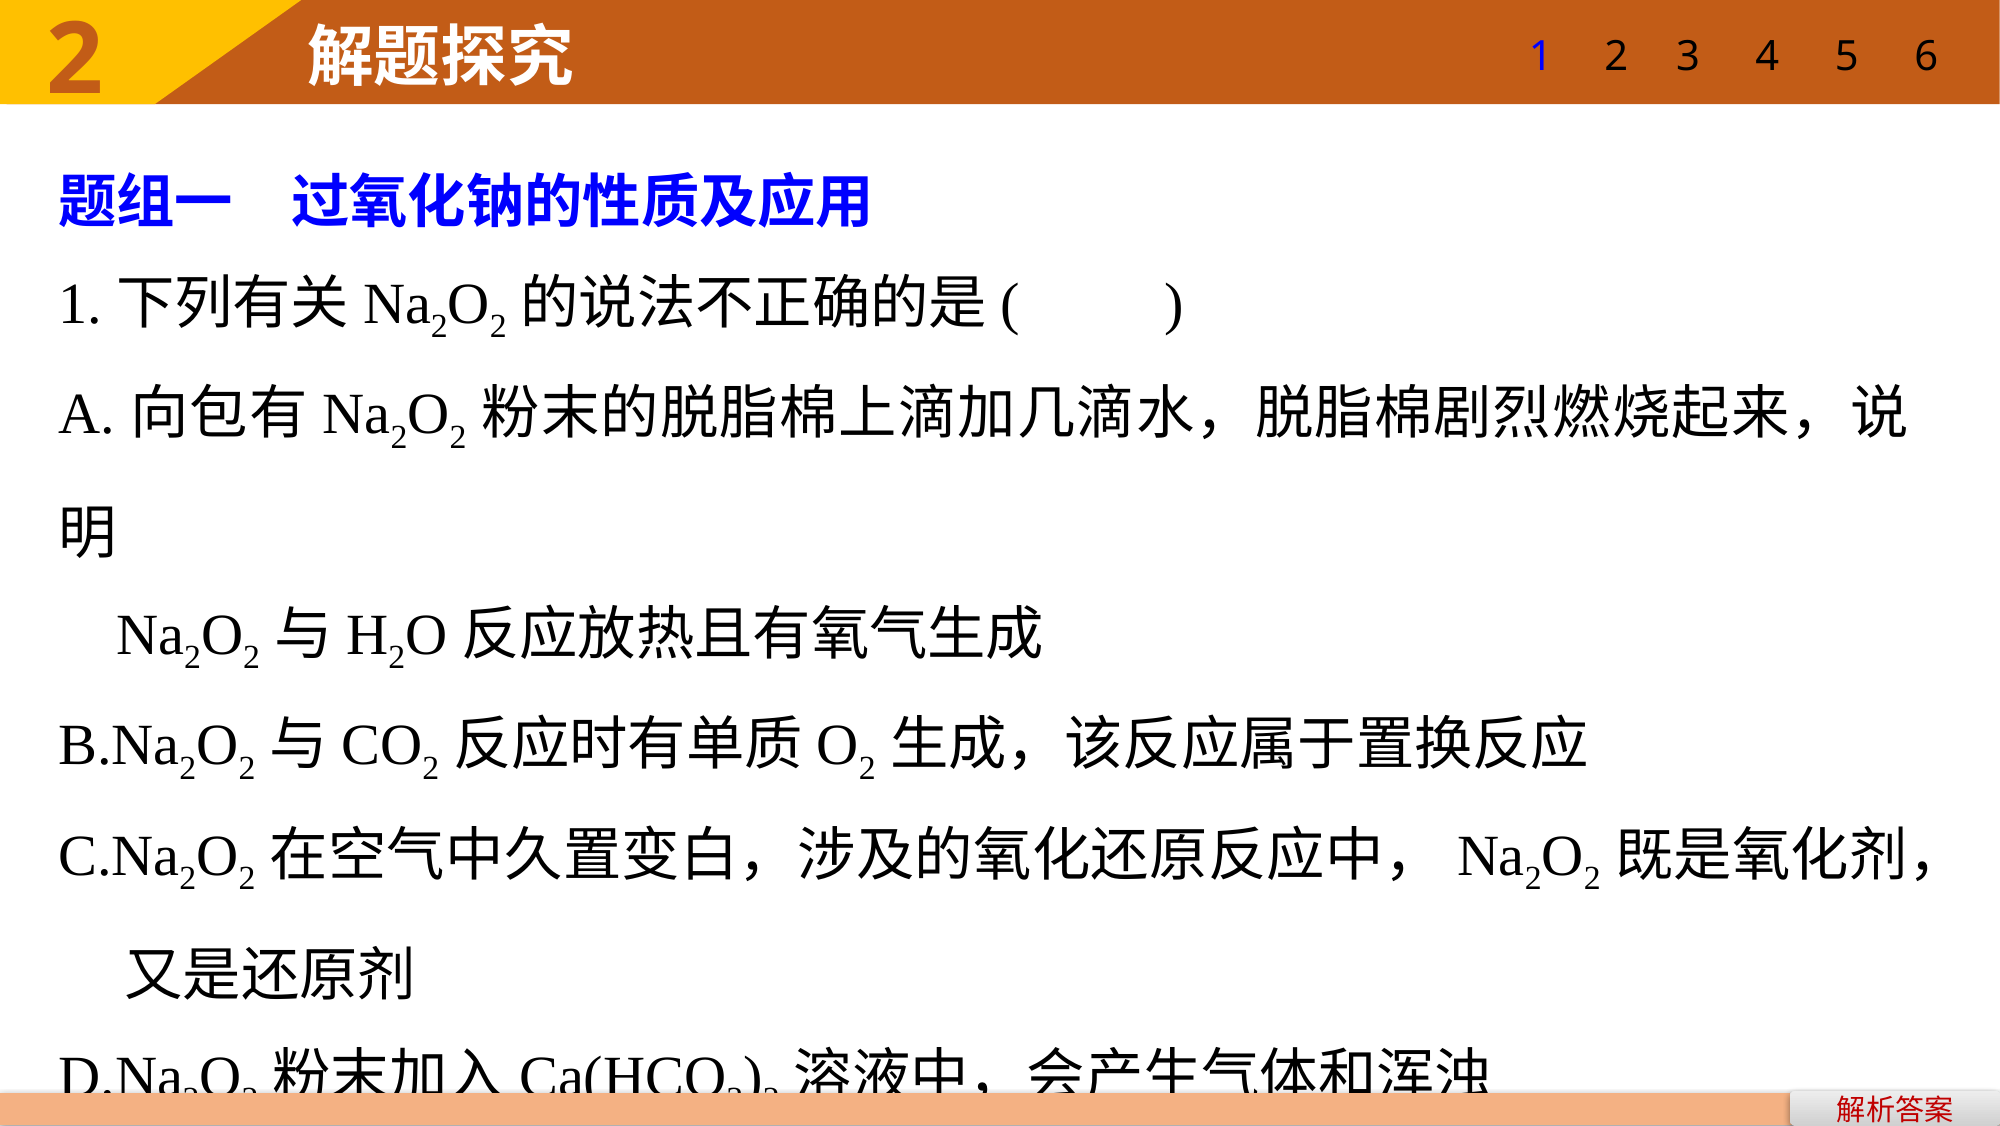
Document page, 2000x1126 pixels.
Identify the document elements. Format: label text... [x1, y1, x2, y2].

text_box 4 [1734, 6, 1800, 101]
text_box 5 [1813, 6, 1879, 101]
text_box 1 [1507, 6, 1573, 101]
text_box 题组一 过氧化钠的性质及应用 1.下列有关Na2O2的说法不正确的是( ) A.向包有Na2O2粉末的脱脂棉上滴加几滴水，脱脂棉剧烈燃烧起来，说明 Na2O2与H2O反应放热且有氧气生成 B.Na2O2与CO2反应时有单质O2生成，该反应属于置换反应 C.Na2O2在空气中久置变白，涉及的氧化还原反应中，Na2O2既是氧化剂， 又是还原剂 D.Na2O2粉末加入Ca(HCO3)2溶液中，会产生气体和浑浊 [43, 116, 1924, 1091]
text_box 2 [1587, 6, 1649, 101]
text_box 3 [1662, 6, 1720, 101]
text_box 解析答案 [1788, 1089, 2000, 1126]
text_box 6 [1893, 6, 1959, 101]
text_box [0, 1092, 1787, 1126]
